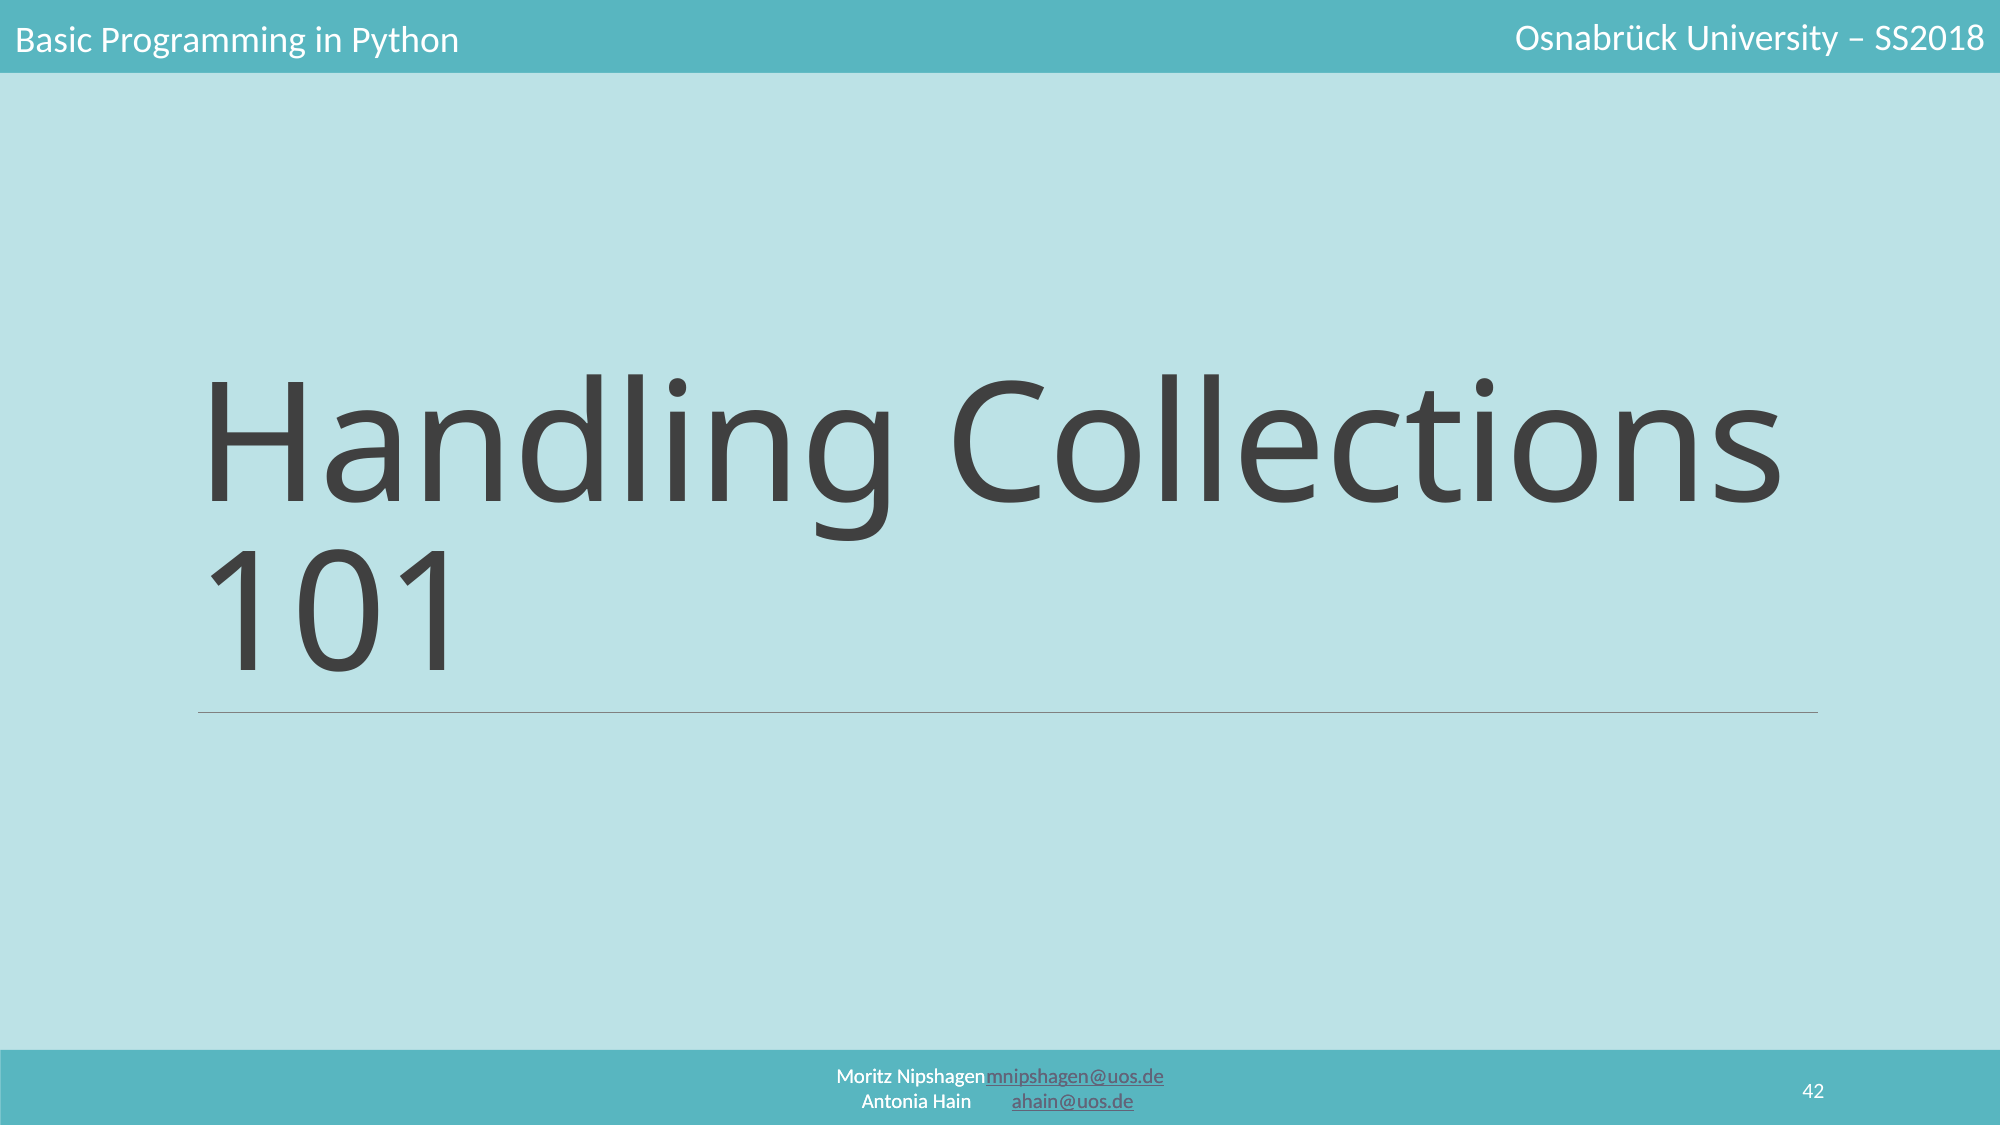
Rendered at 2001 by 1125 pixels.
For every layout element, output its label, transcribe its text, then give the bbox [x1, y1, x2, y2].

title Handling Collections 101 [181, 206, 1856, 713]
slide_number 42 [1624, 1059, 1840, 1120]
